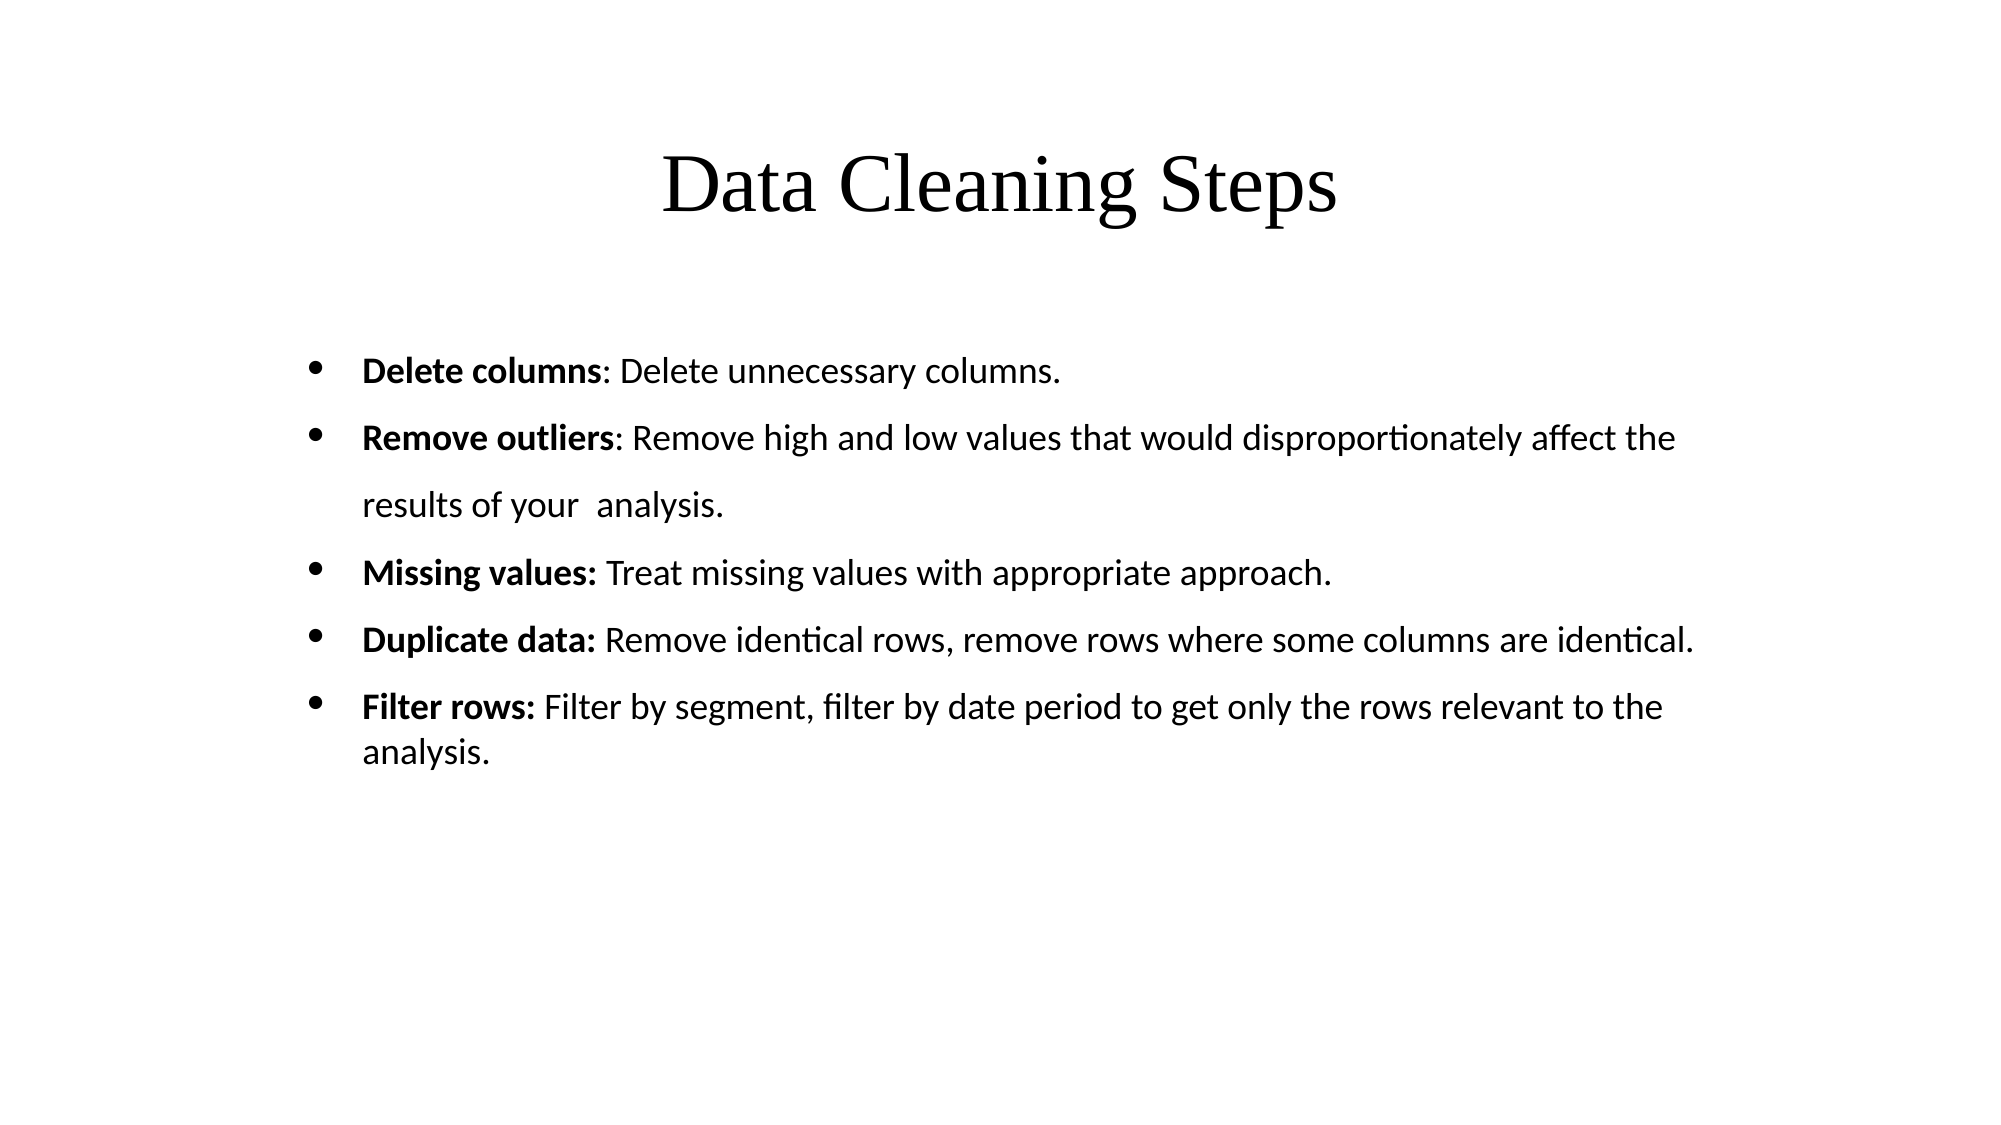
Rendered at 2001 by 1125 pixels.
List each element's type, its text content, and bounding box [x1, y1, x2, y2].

text_box Delete columns: Delete unnecessary columns. Remove outliers: Remove high and low values that would disproportionately affect the results of your analysis. Missing values: Treat missing values with appropriate approach. Duplicate data: Remove identical rows, remove rows where some columns are identical. Filter rows: Filter by segment, filter by date period to get only the rows relevant to the analysis. [247, 338, 1753, 780]
text_box Data Cleaning Steps [500, 120, 1500, 236]
